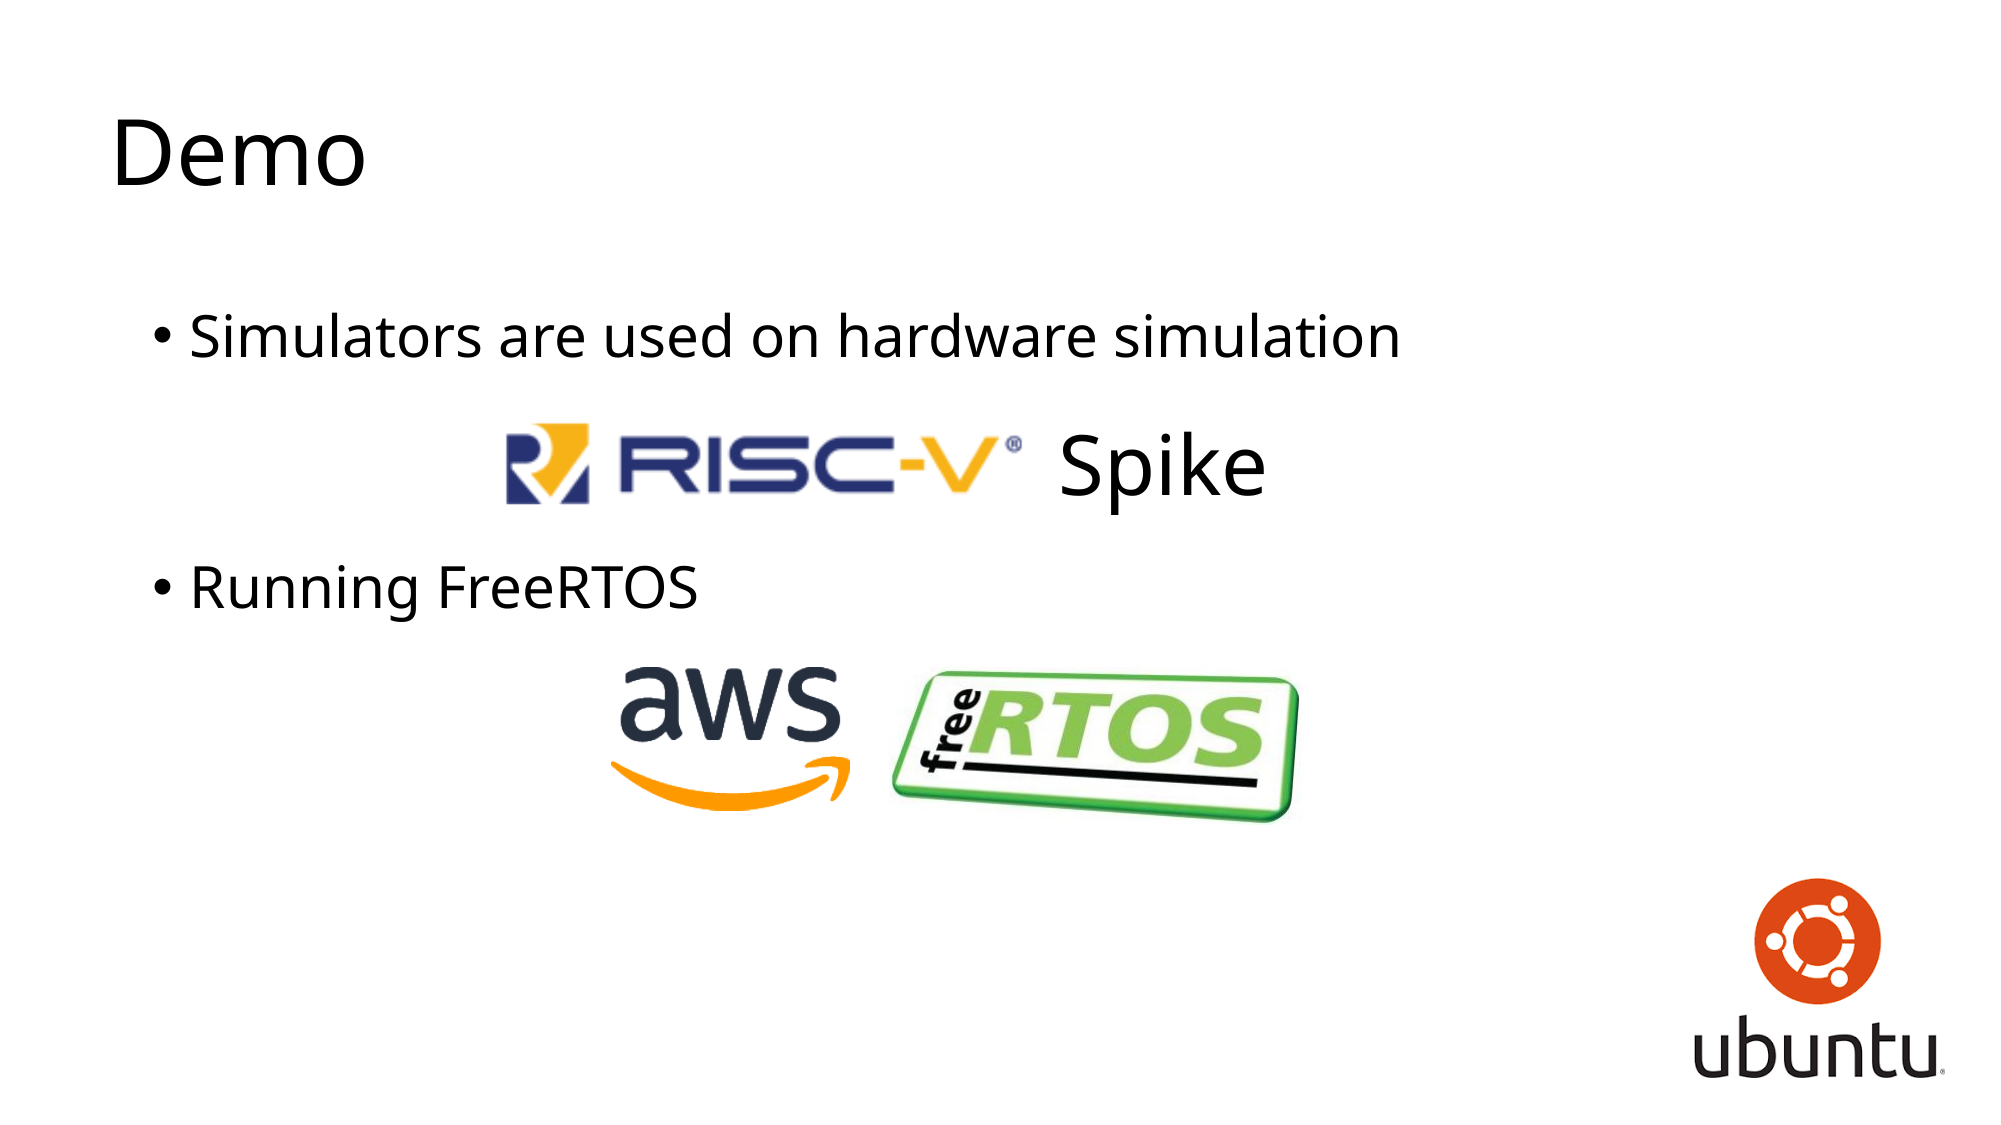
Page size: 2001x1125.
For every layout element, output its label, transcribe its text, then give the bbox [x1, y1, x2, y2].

picture [1694, 878, 1946, 1078]
list Simulators are used on hardware simulation Running FreeRTOS [137, 299, 1863, 1014]
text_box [611, 667, 1304, 825]
title Demo [94, 47, 1820, 265]
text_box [481, 370, 1362, 563]
